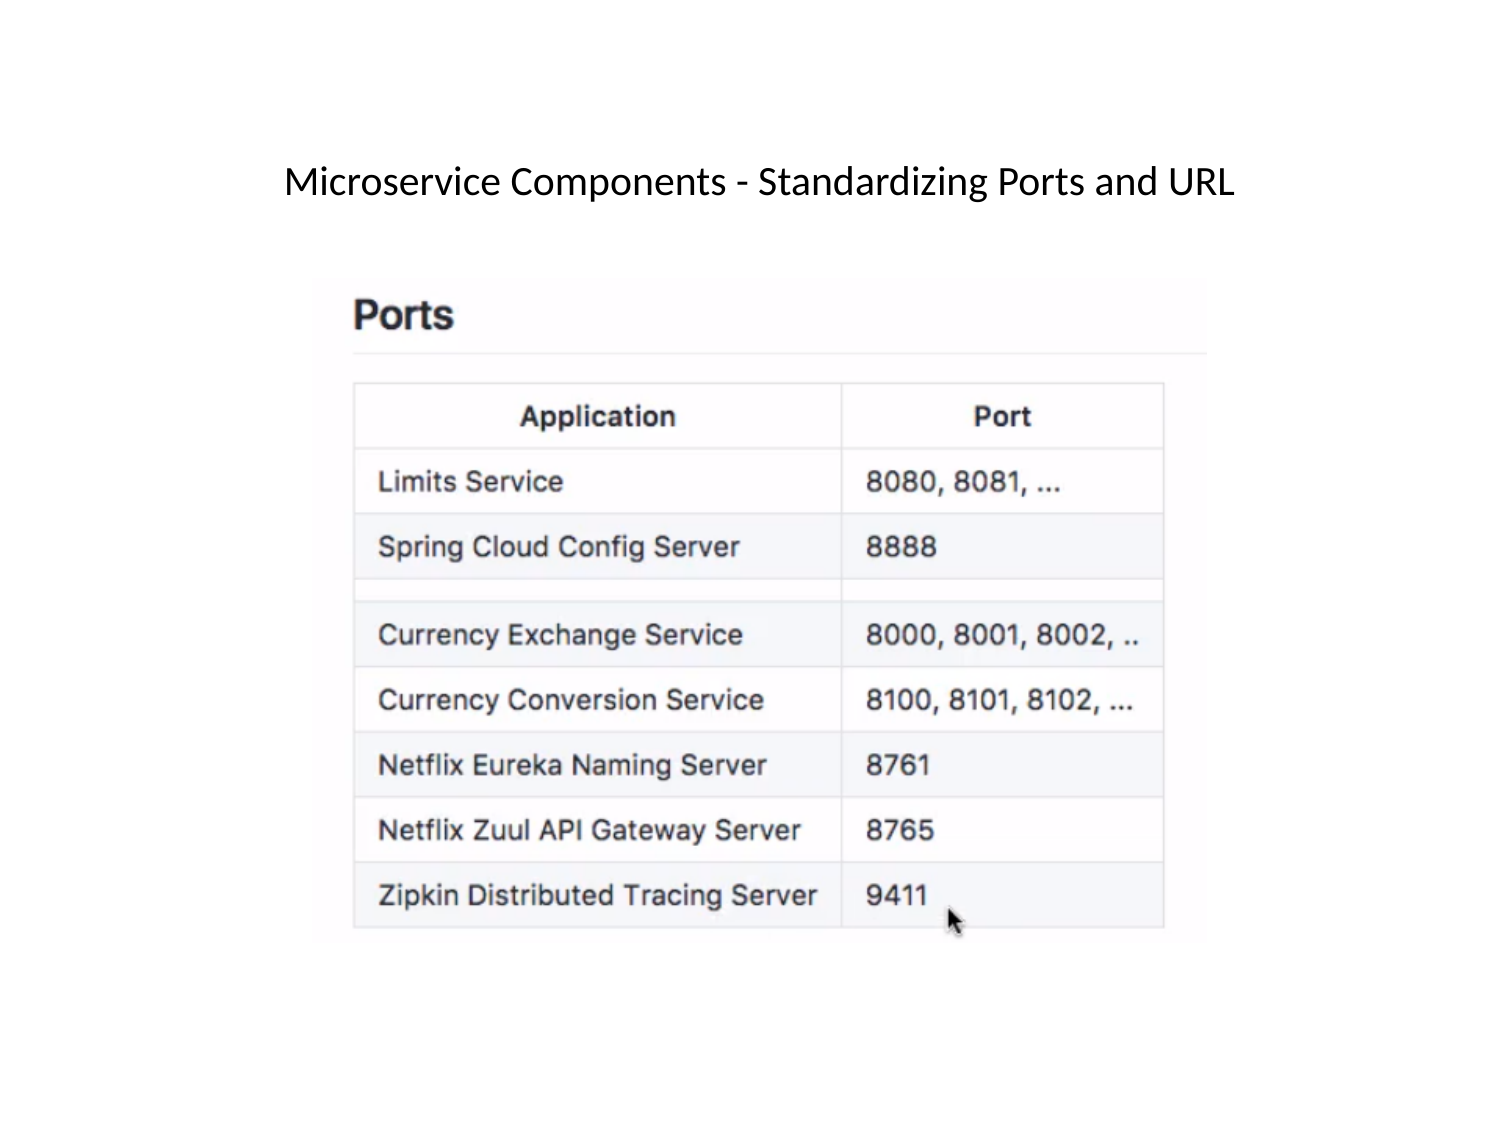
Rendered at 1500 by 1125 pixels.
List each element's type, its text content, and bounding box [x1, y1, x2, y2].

text_box Microservice Components - Standardizing Ports and URL [68, 30, 1451, 327]
picture [312, 278, 1207, 944]
